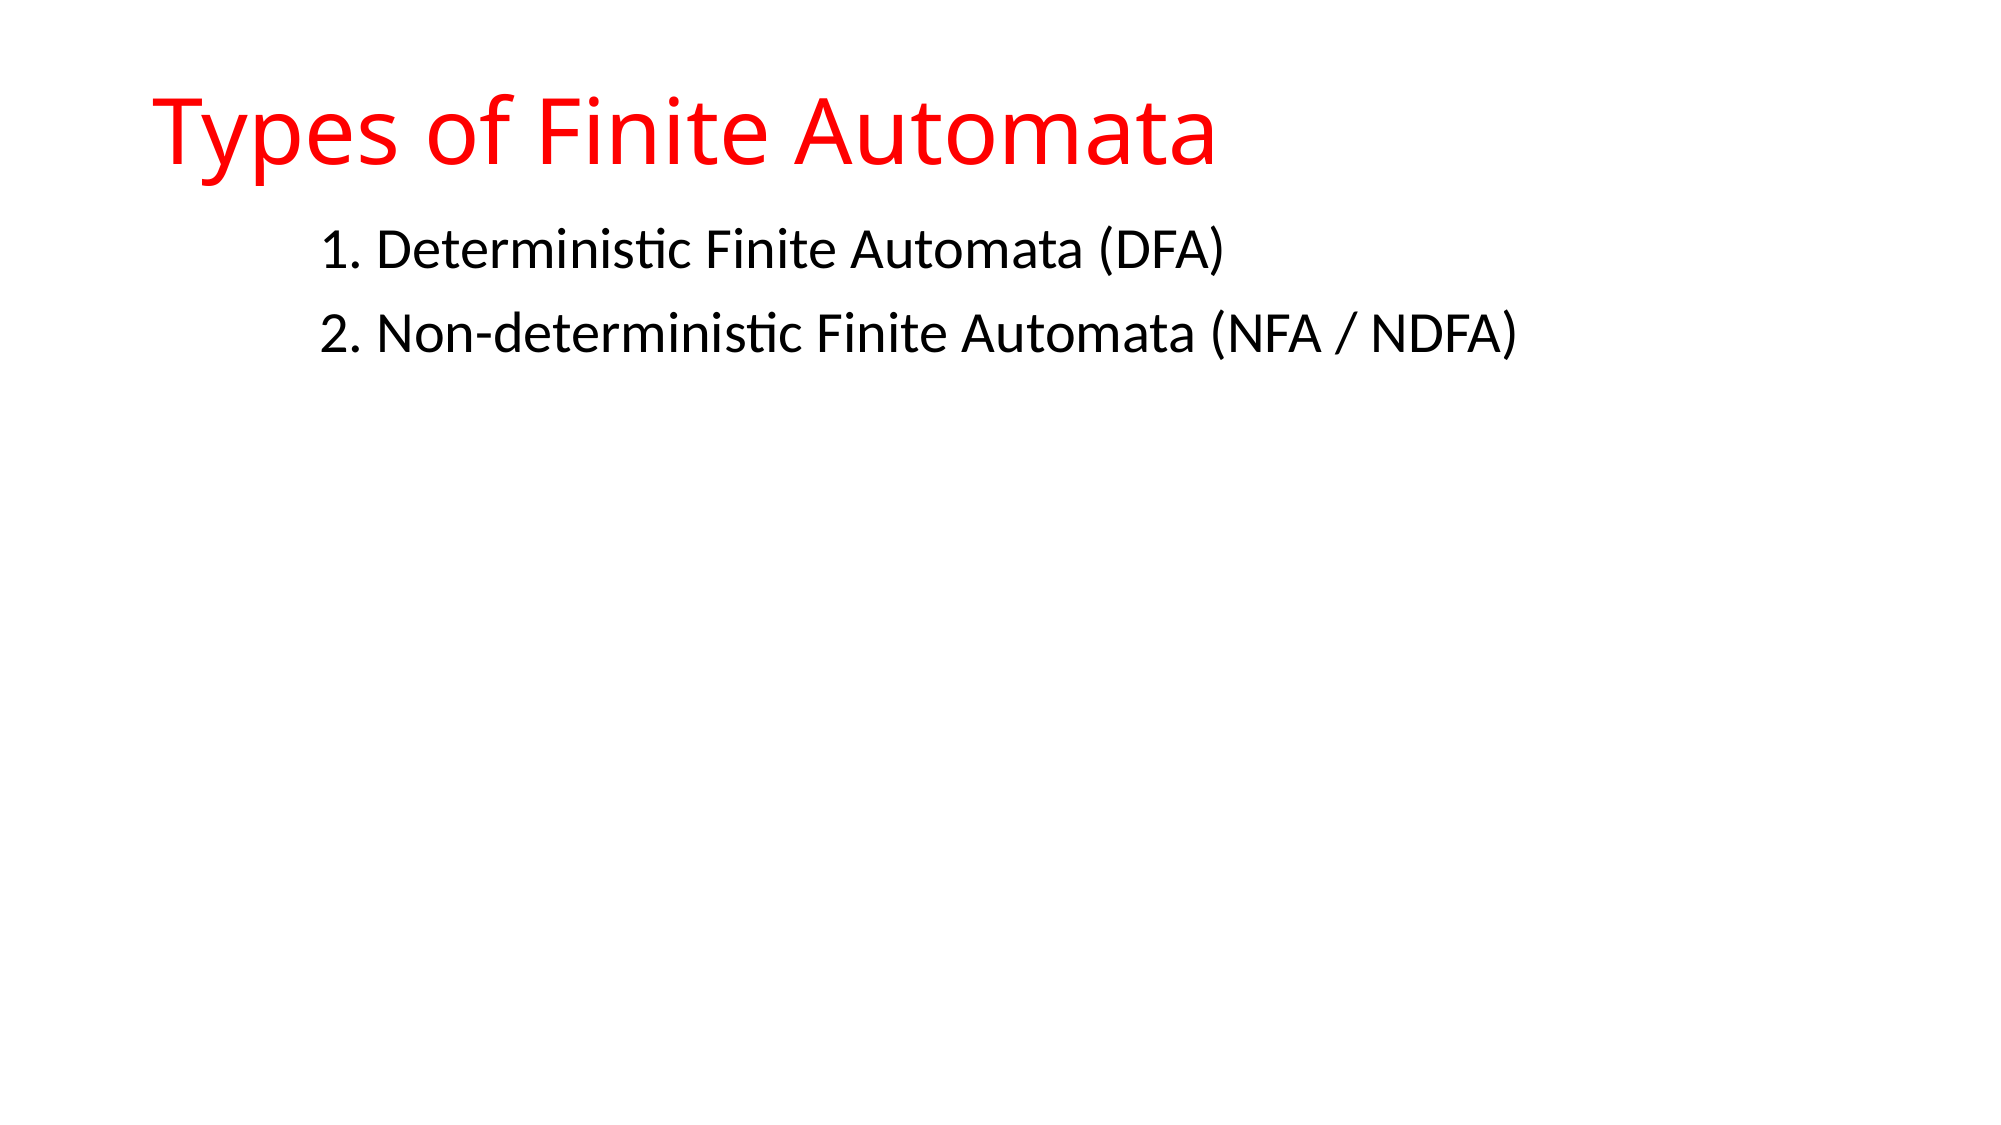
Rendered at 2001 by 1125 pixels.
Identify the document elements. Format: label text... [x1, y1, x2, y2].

list 1. Deterministic Finite Automata (DFA) 2. Non-deterministic Finite Automata (NFA / NDFA) [154, 210, 1880, 991]
title Types of Finite Automata [137, 59, 1863, 211]
